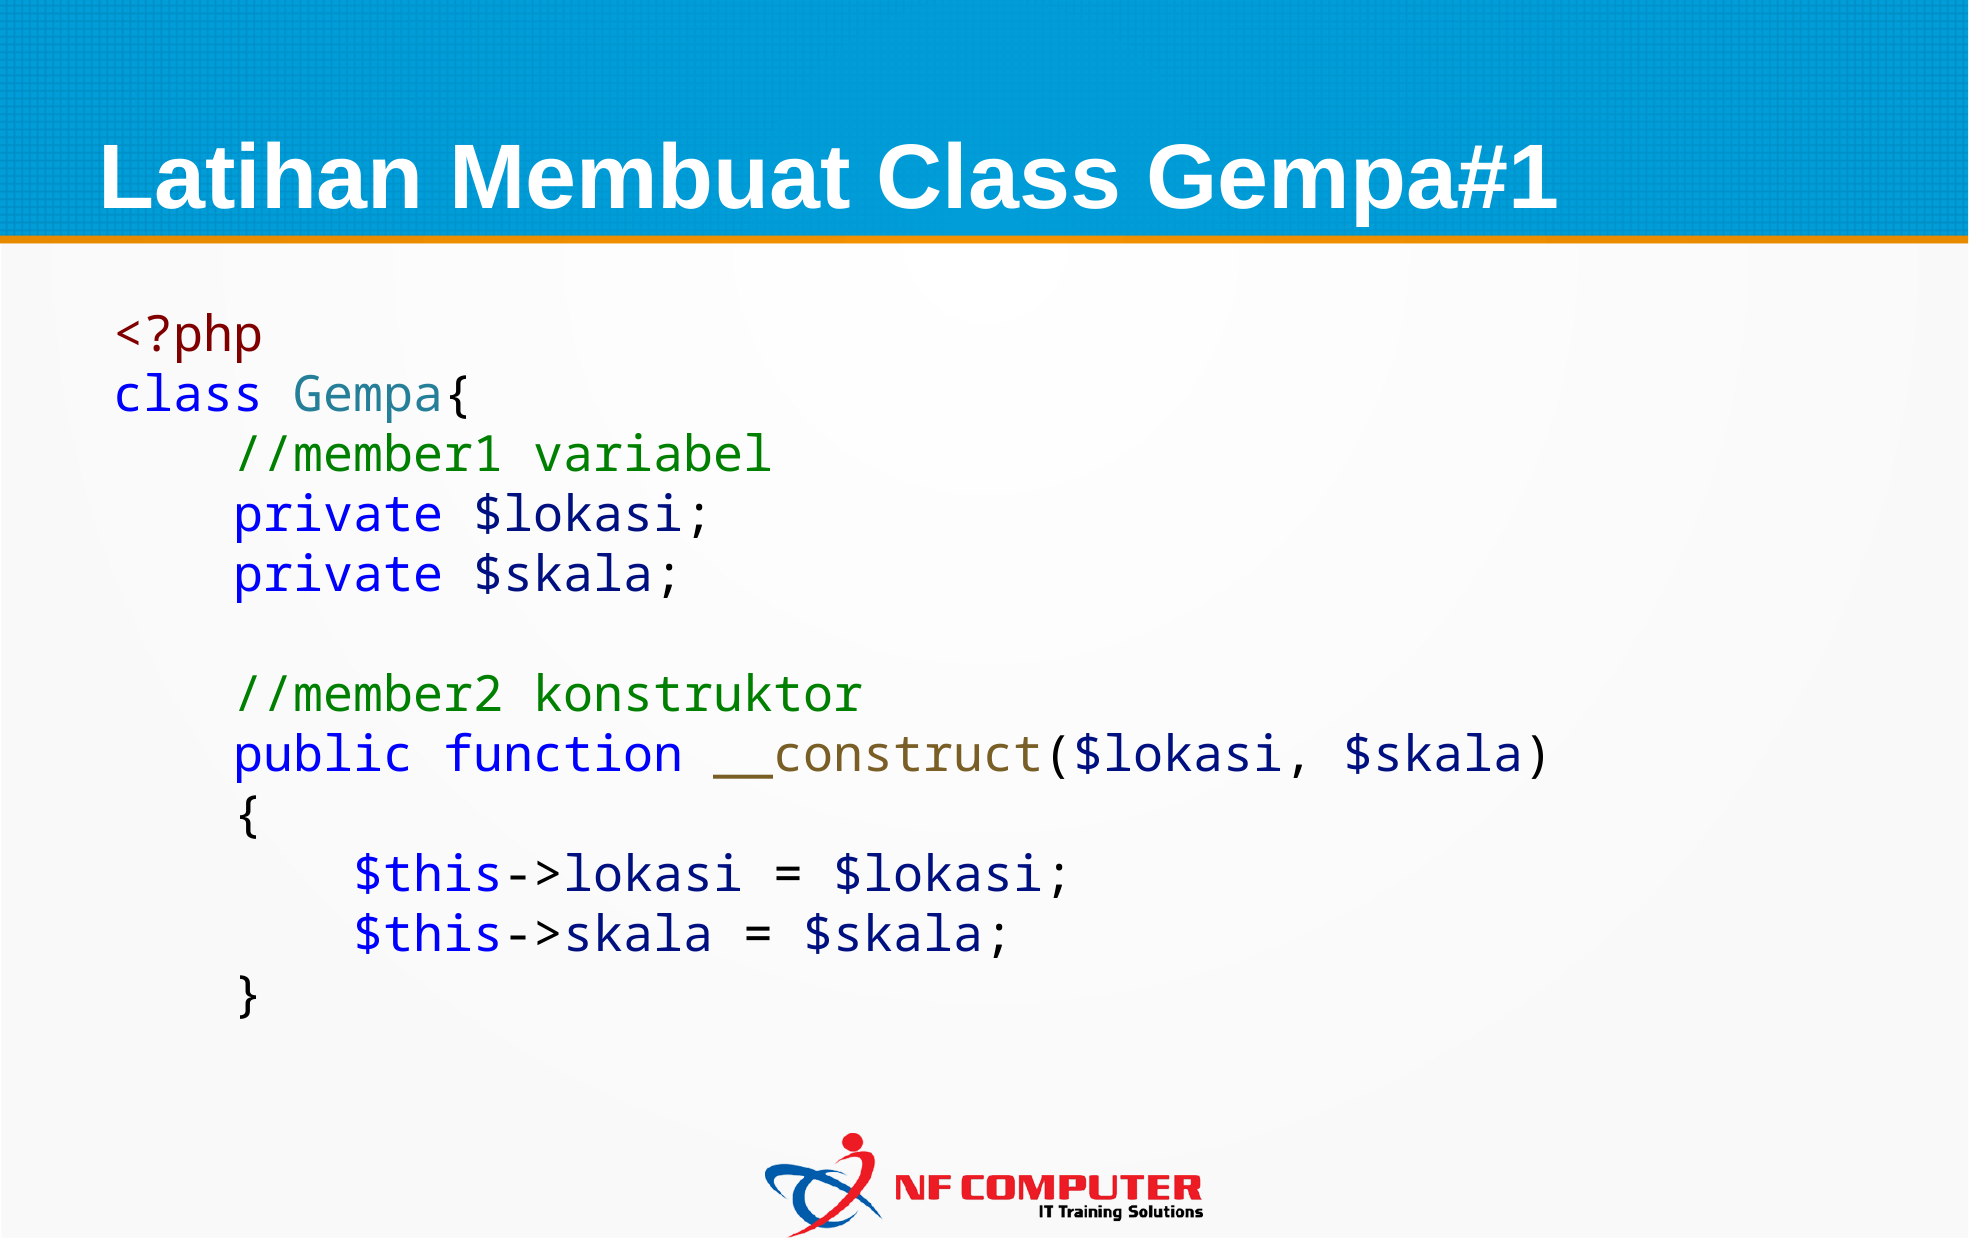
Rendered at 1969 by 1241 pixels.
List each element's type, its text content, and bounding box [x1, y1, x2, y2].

picture [0, 236, 1969, 1241]
text_box Latihan Membuat Class Gempa#1 [98, 19, 1870, 227]
text_box <?php class Gempa{ //member1 variabel private $lokasi; private $skala; //member2 konstruktor public function __construct($lokasi, $skala) { $this->lokasi = $lokasi; $this->skala = $skala; } [98, 294, 1870, 1090]
